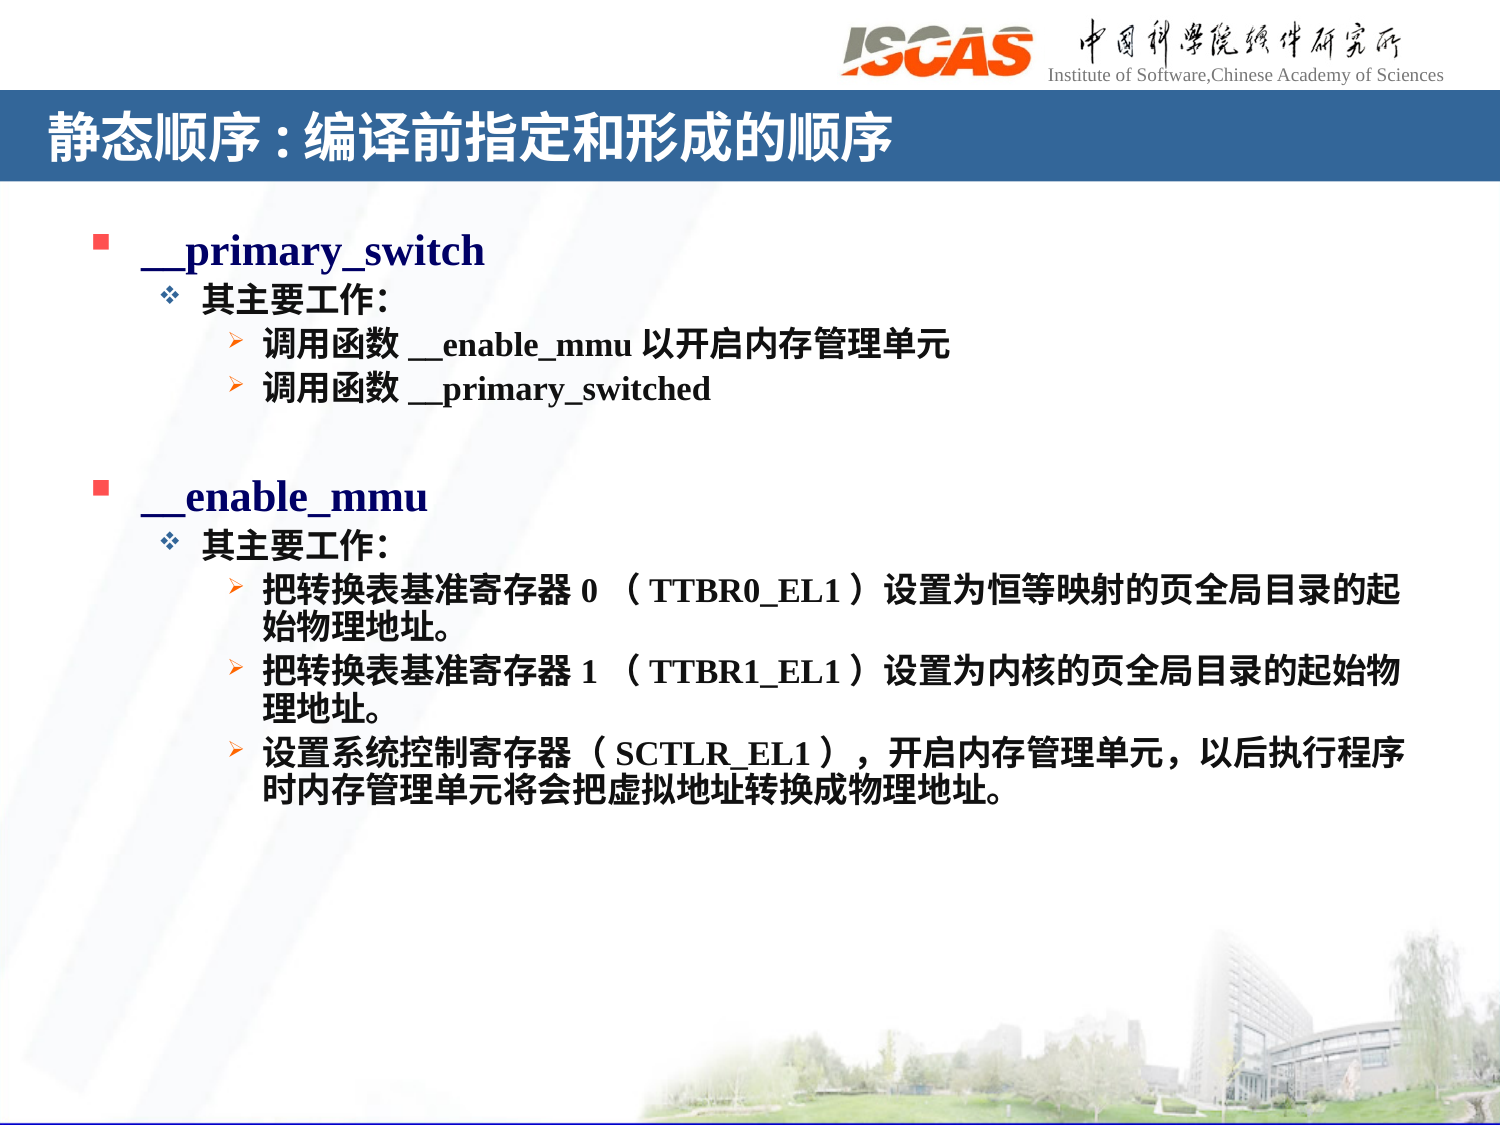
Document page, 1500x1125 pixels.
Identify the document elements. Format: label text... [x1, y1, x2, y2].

title 静态顺序:编译前指定和形成的顺序 [0, 89, 1500, 182]
list __primary_switch 其主要工作： 调用函数__enable_mmu以开启内存管理单元 调用函数__primary_switched __enable_mmu 其主要工作： 把转换表基准寄存器0（TTBR0_EL1）设置为恒等映射的页全局目录的起始物理地址。 把转换表基准寄存器1（TTBR1_EL1）设置为内核的页全局目录的起始物理地址。 设置系统控制寄存器（SCTLR_EL1），开启内存管理单元，以后执行程序时内存管理单元将会把虚拟地址转换成物理地址。 [73, 219, 1424, 1024]
picture [1077, 15, 1402, 71]
picture [837, 18, 1045, 87]
picture [0, 182, 1500, 1125]
